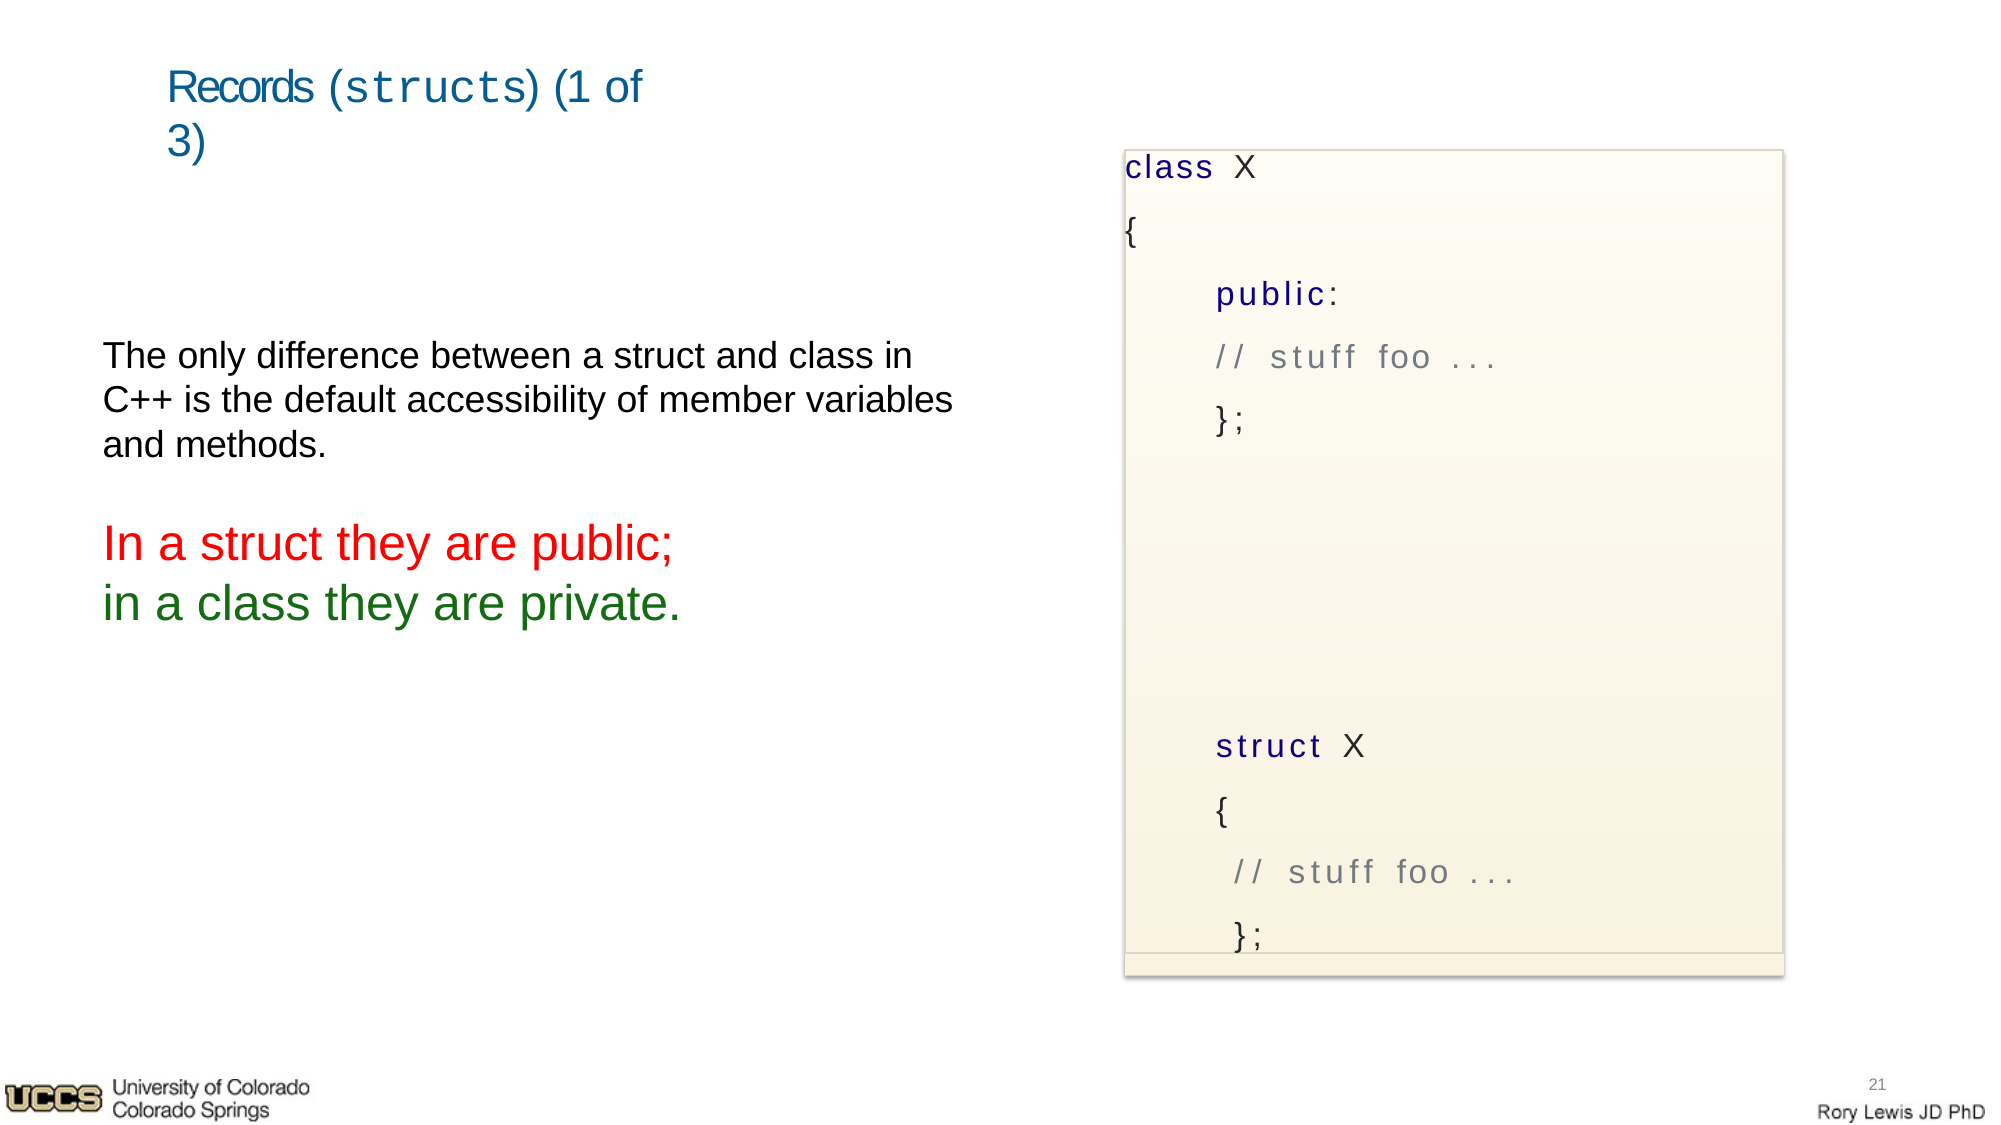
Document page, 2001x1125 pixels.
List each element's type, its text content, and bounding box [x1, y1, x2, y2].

text_box The only difference between a struct and class in C++ is the default accessibility of member variables and methods. [100, 330, 959, 467]
slide_number 10 [1862, 1073, 1894, 1125]
title Records (structs) (1 of 3) [164, 54, 679, 245]
text_box In a struct they are public; in a class they are private. [100, 509, 686, 631]
picture [5, 1079, 1862, 1123]
picture [1894, 1079, 1985, 1123]
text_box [1098, 134, 1792, 987]
